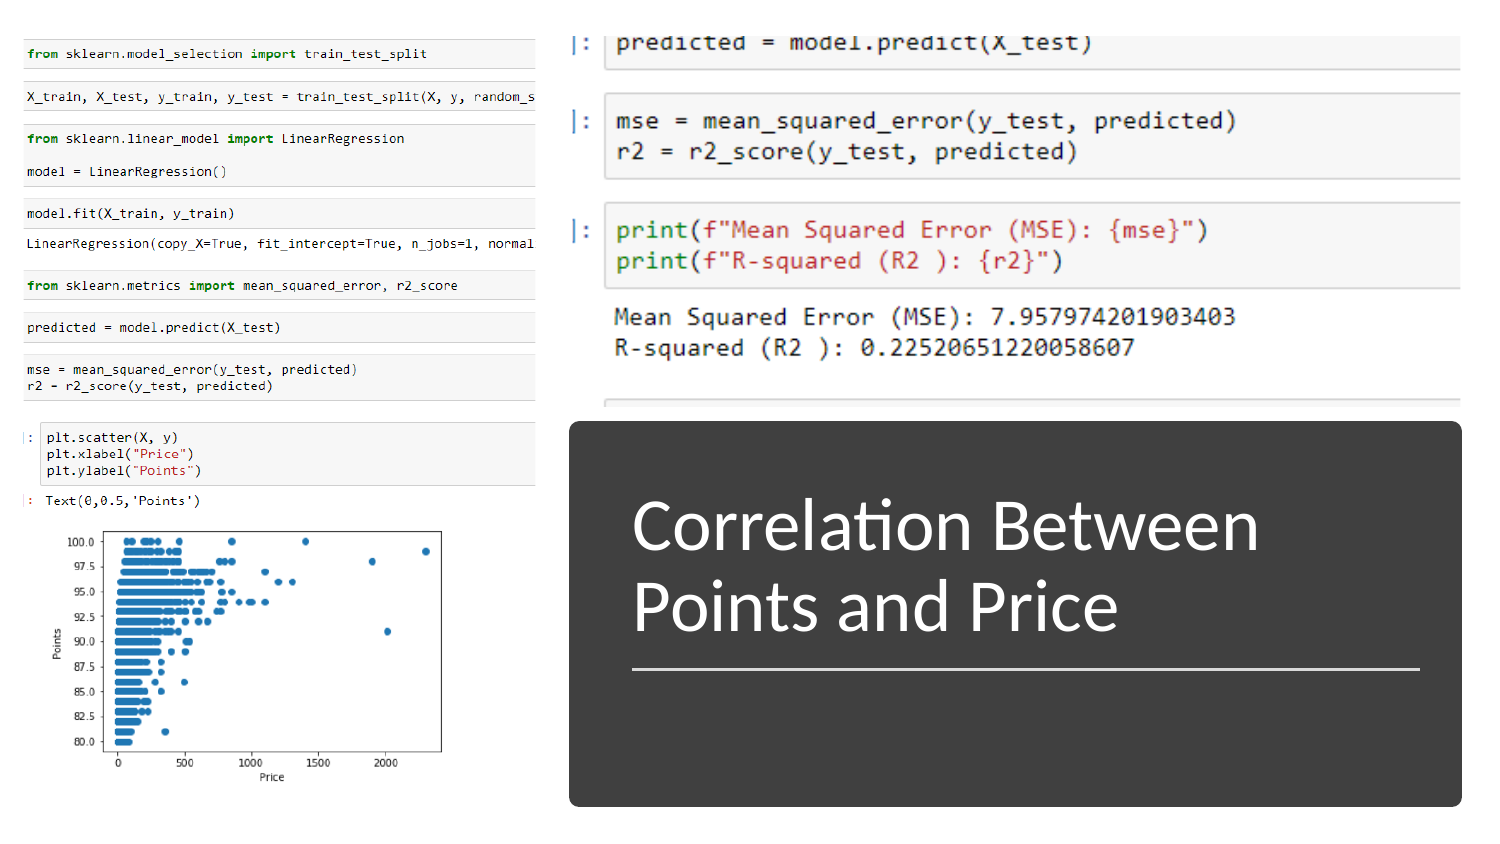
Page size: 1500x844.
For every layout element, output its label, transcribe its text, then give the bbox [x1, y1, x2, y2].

picture [23, 32, 536, 406]
picture [23, 421, 536, 798]
picture [572, 36, 1461, 408]
text_box [577, 430, 1454, 799]
text_box Correlation Between Points and Price [617, 469, 1414, 656]
